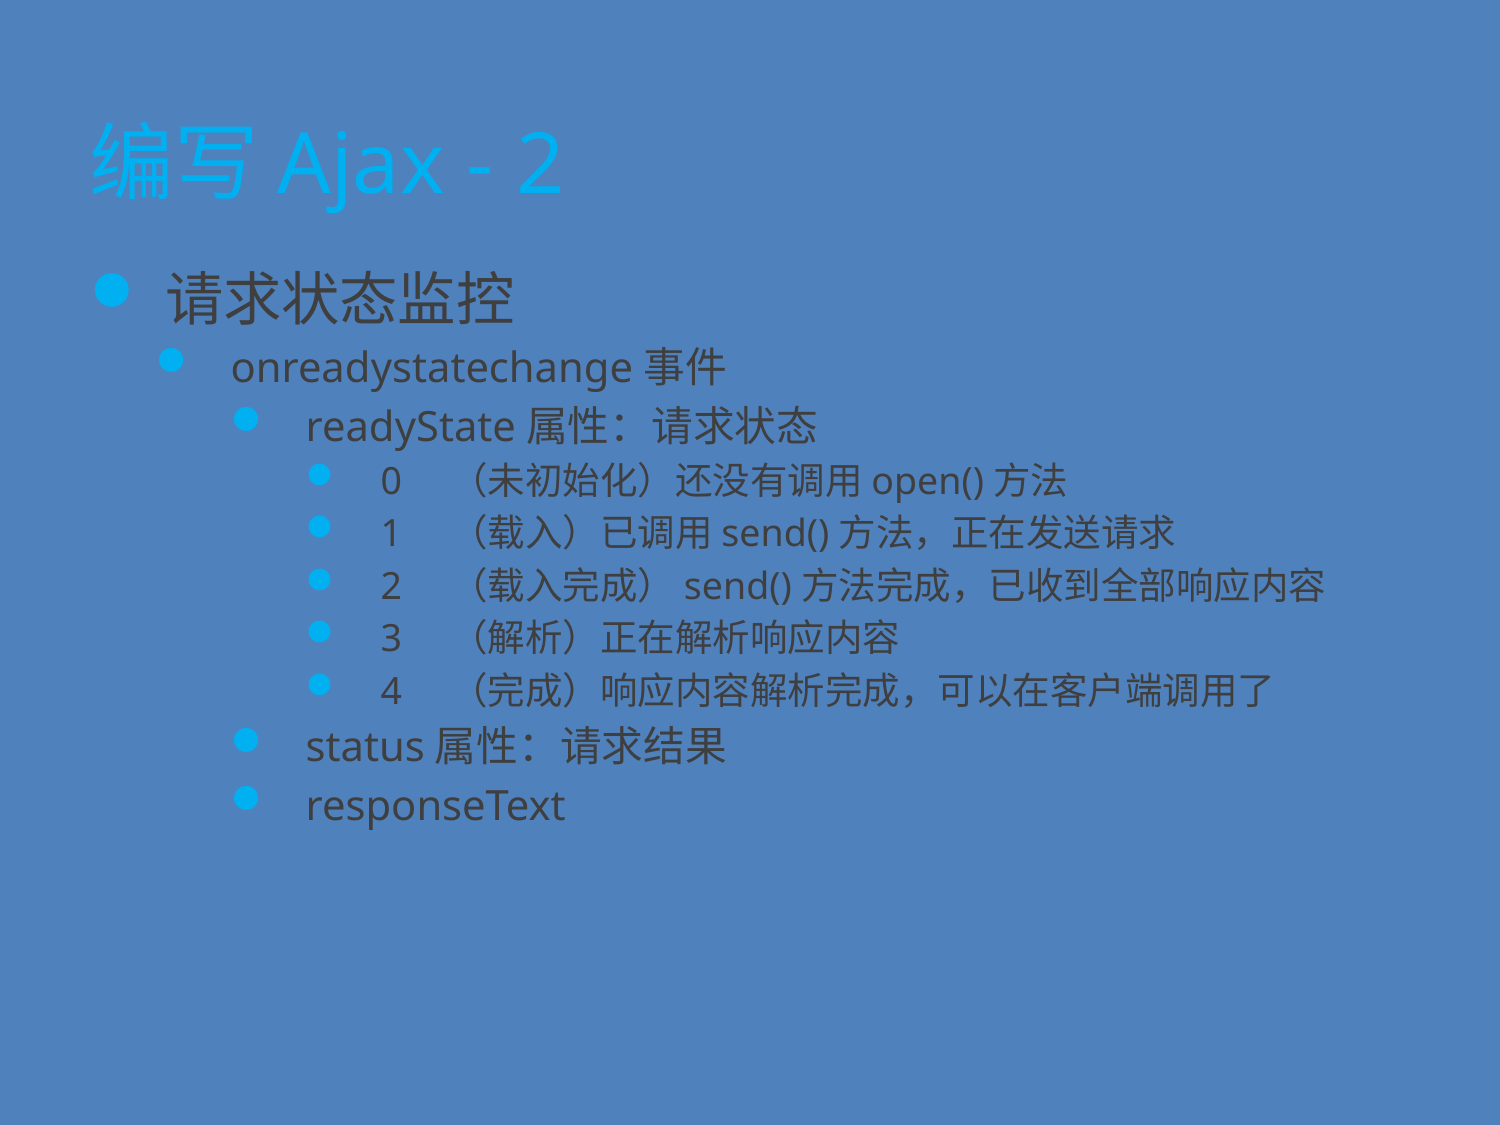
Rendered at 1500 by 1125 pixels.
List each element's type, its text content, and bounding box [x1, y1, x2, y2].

title 编写Ajax - 2 [75, 101, 1425, 219]
list 请求状态监控 onreadystatechange事件 readyState属性：请求状态 0 （未初始化）还没有调用open()方法 1 （载入）已调用send()方法，正在发送请求 2 （载入完成）send()方法完成，已收到全部响应内容 3 （解析）正在解析响应内容 4 （完成）响应内容解析完成，可以在客户端调用了 status属性：请求结果 responseText [75, 262, 1425, 1125]
